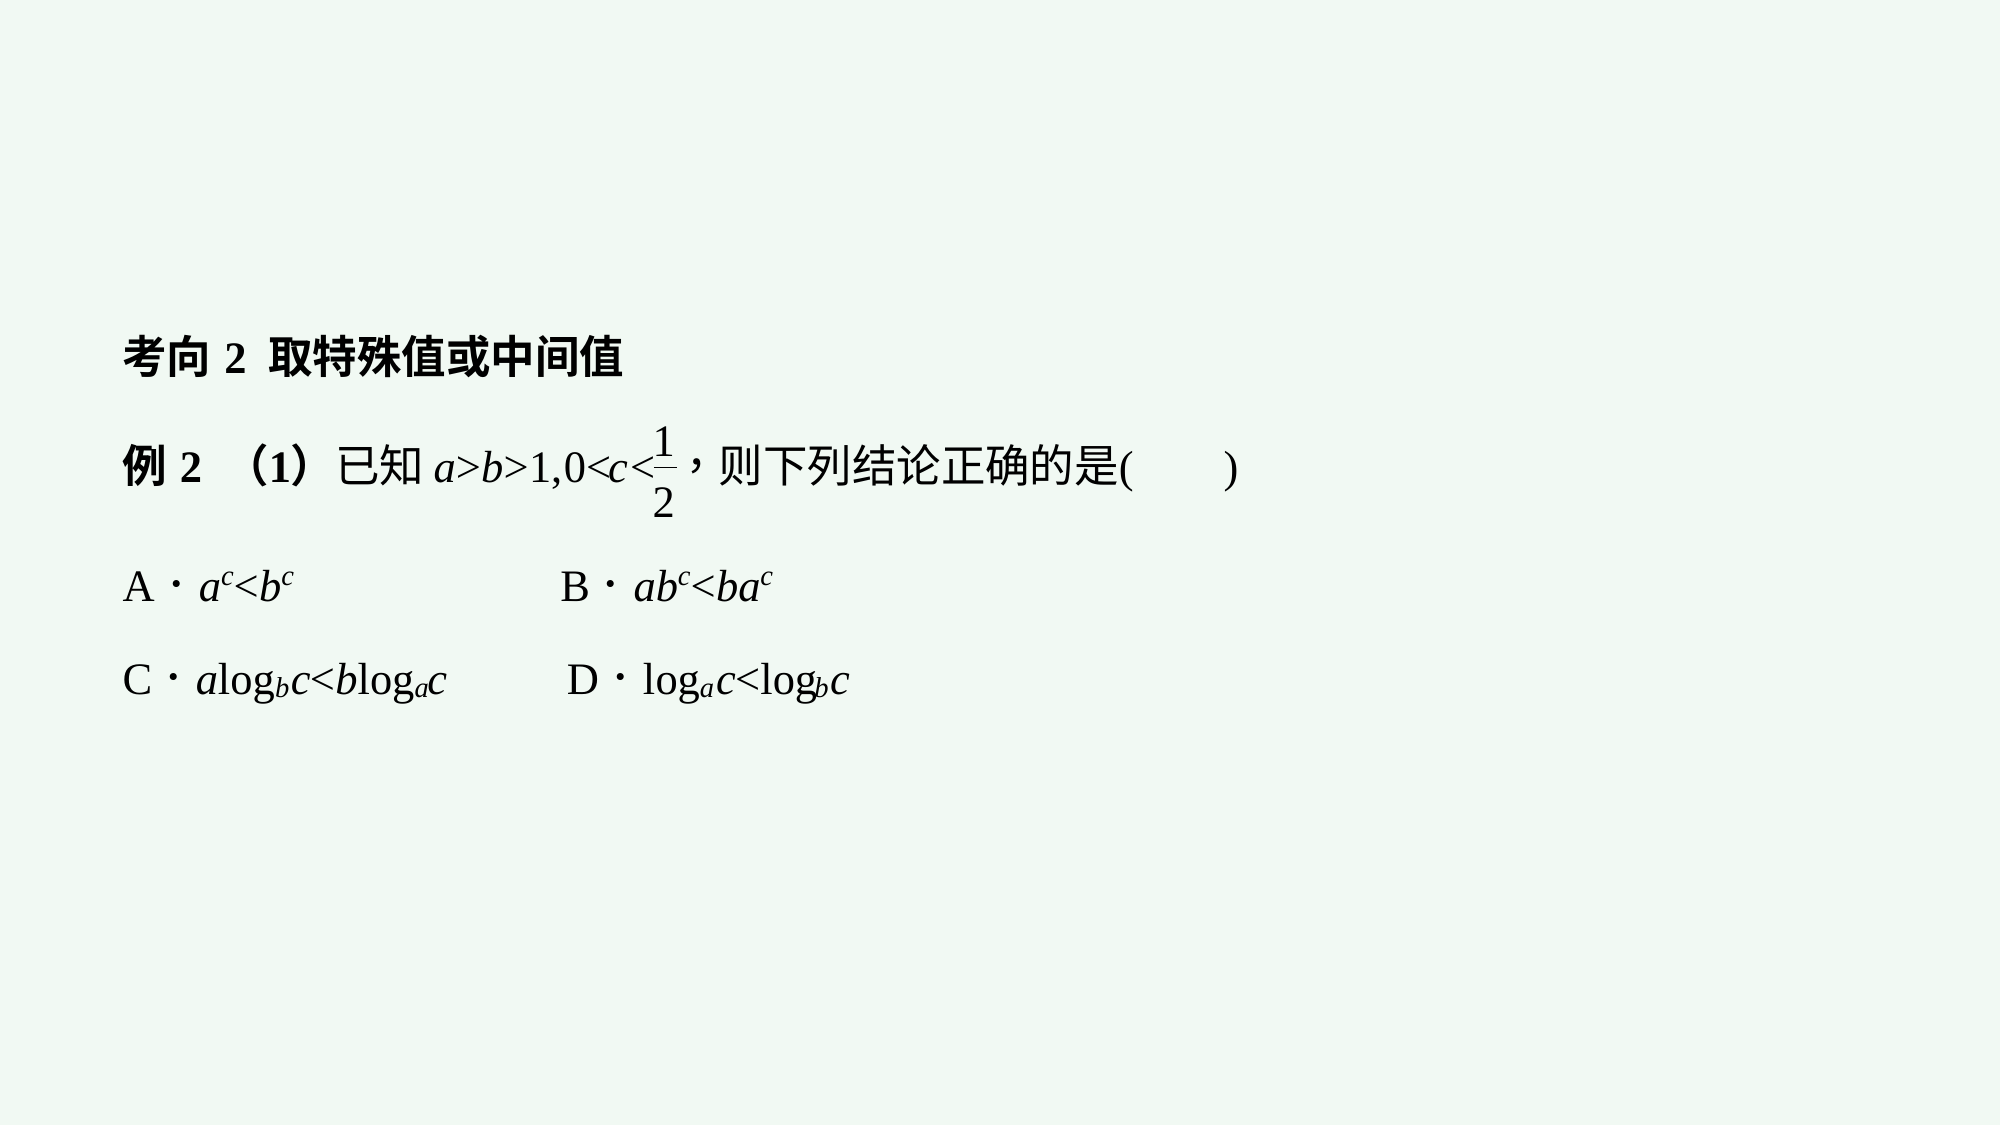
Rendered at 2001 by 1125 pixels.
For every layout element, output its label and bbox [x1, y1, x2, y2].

text_box [122, 328, 1881, 713]
